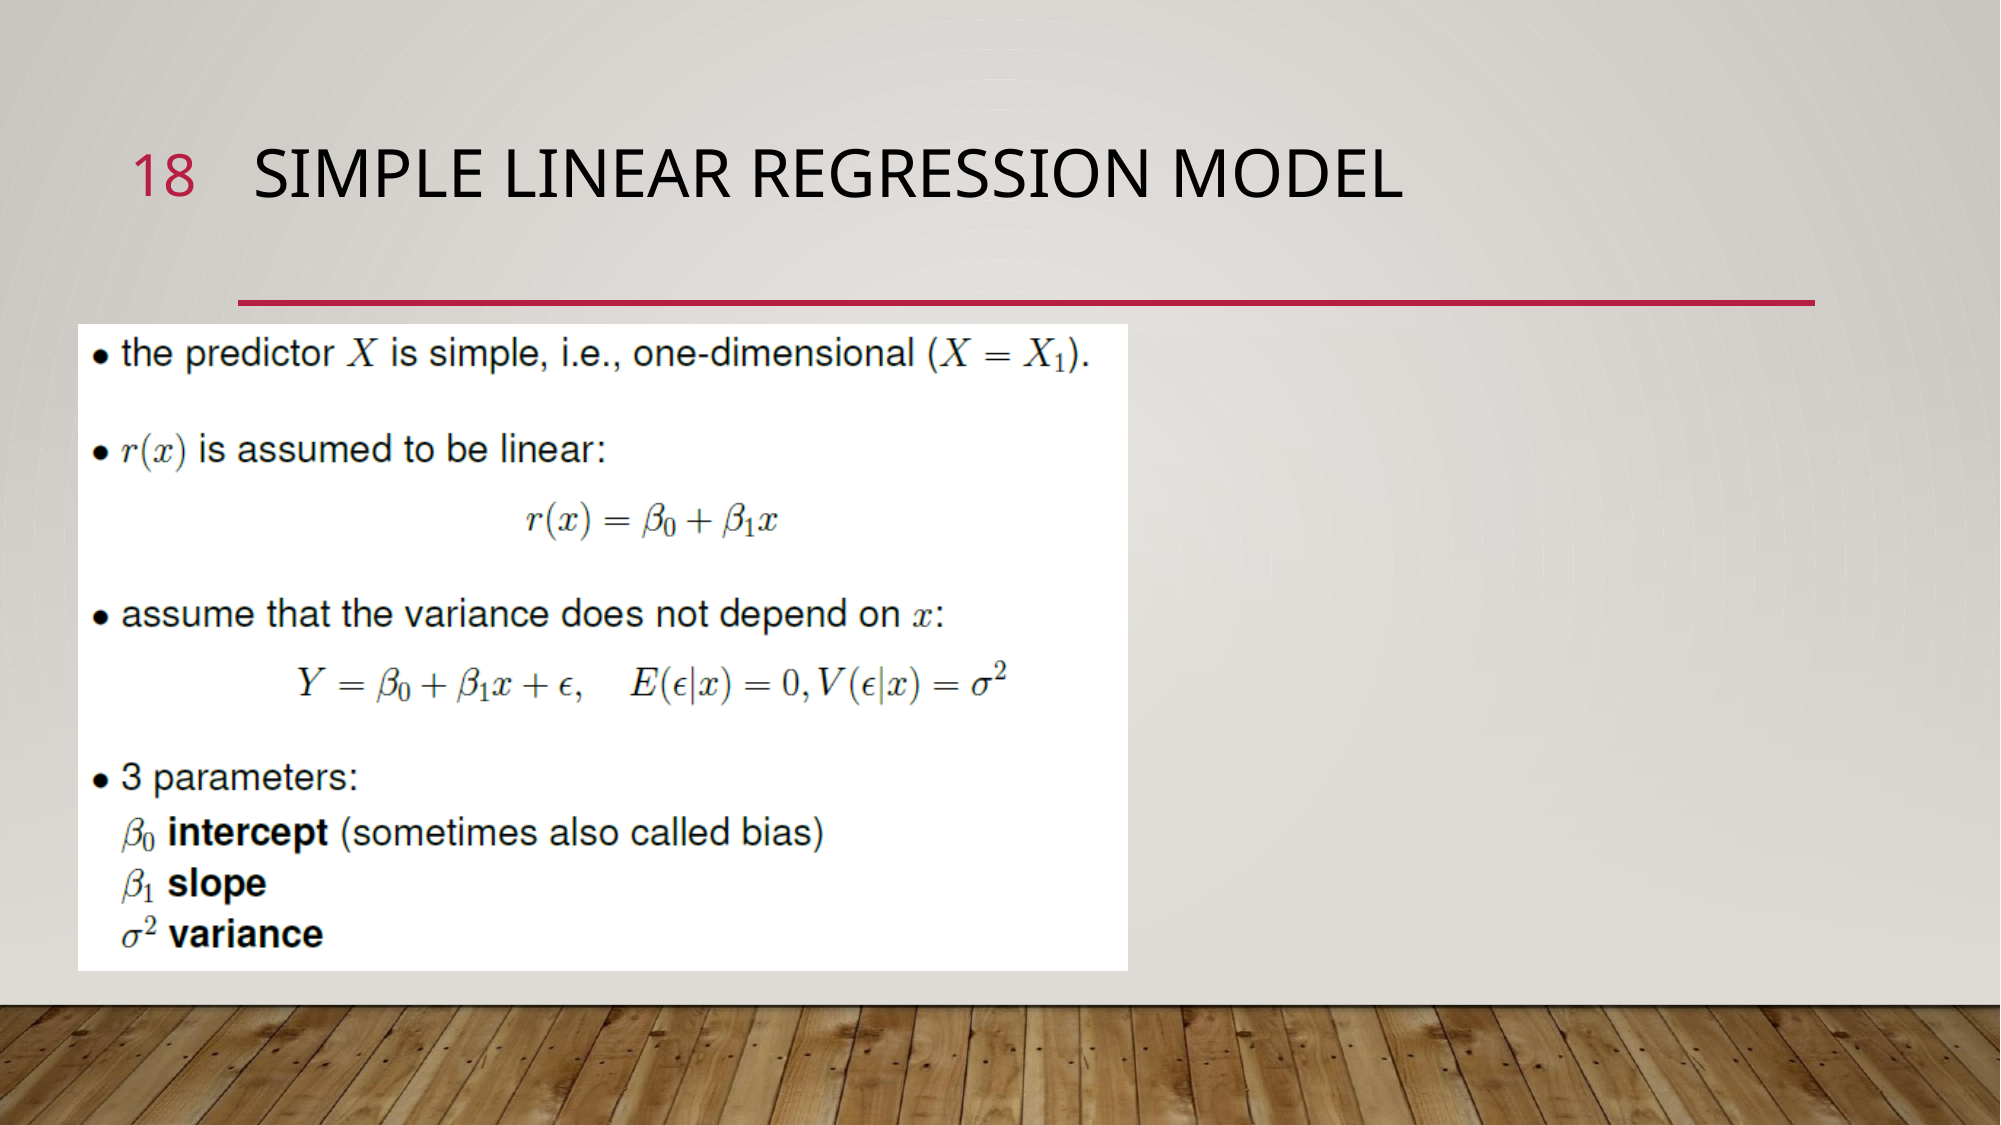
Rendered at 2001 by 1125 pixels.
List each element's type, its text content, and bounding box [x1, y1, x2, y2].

picture [0, 1005, 2000, 1125]
picture [78, 323, 1128, 972]
title SIMPLE LINEAR REGRESSION MODEL [238, 131, 1814, 305]
slide_number ‹#› [78, 131, 212, 214]
